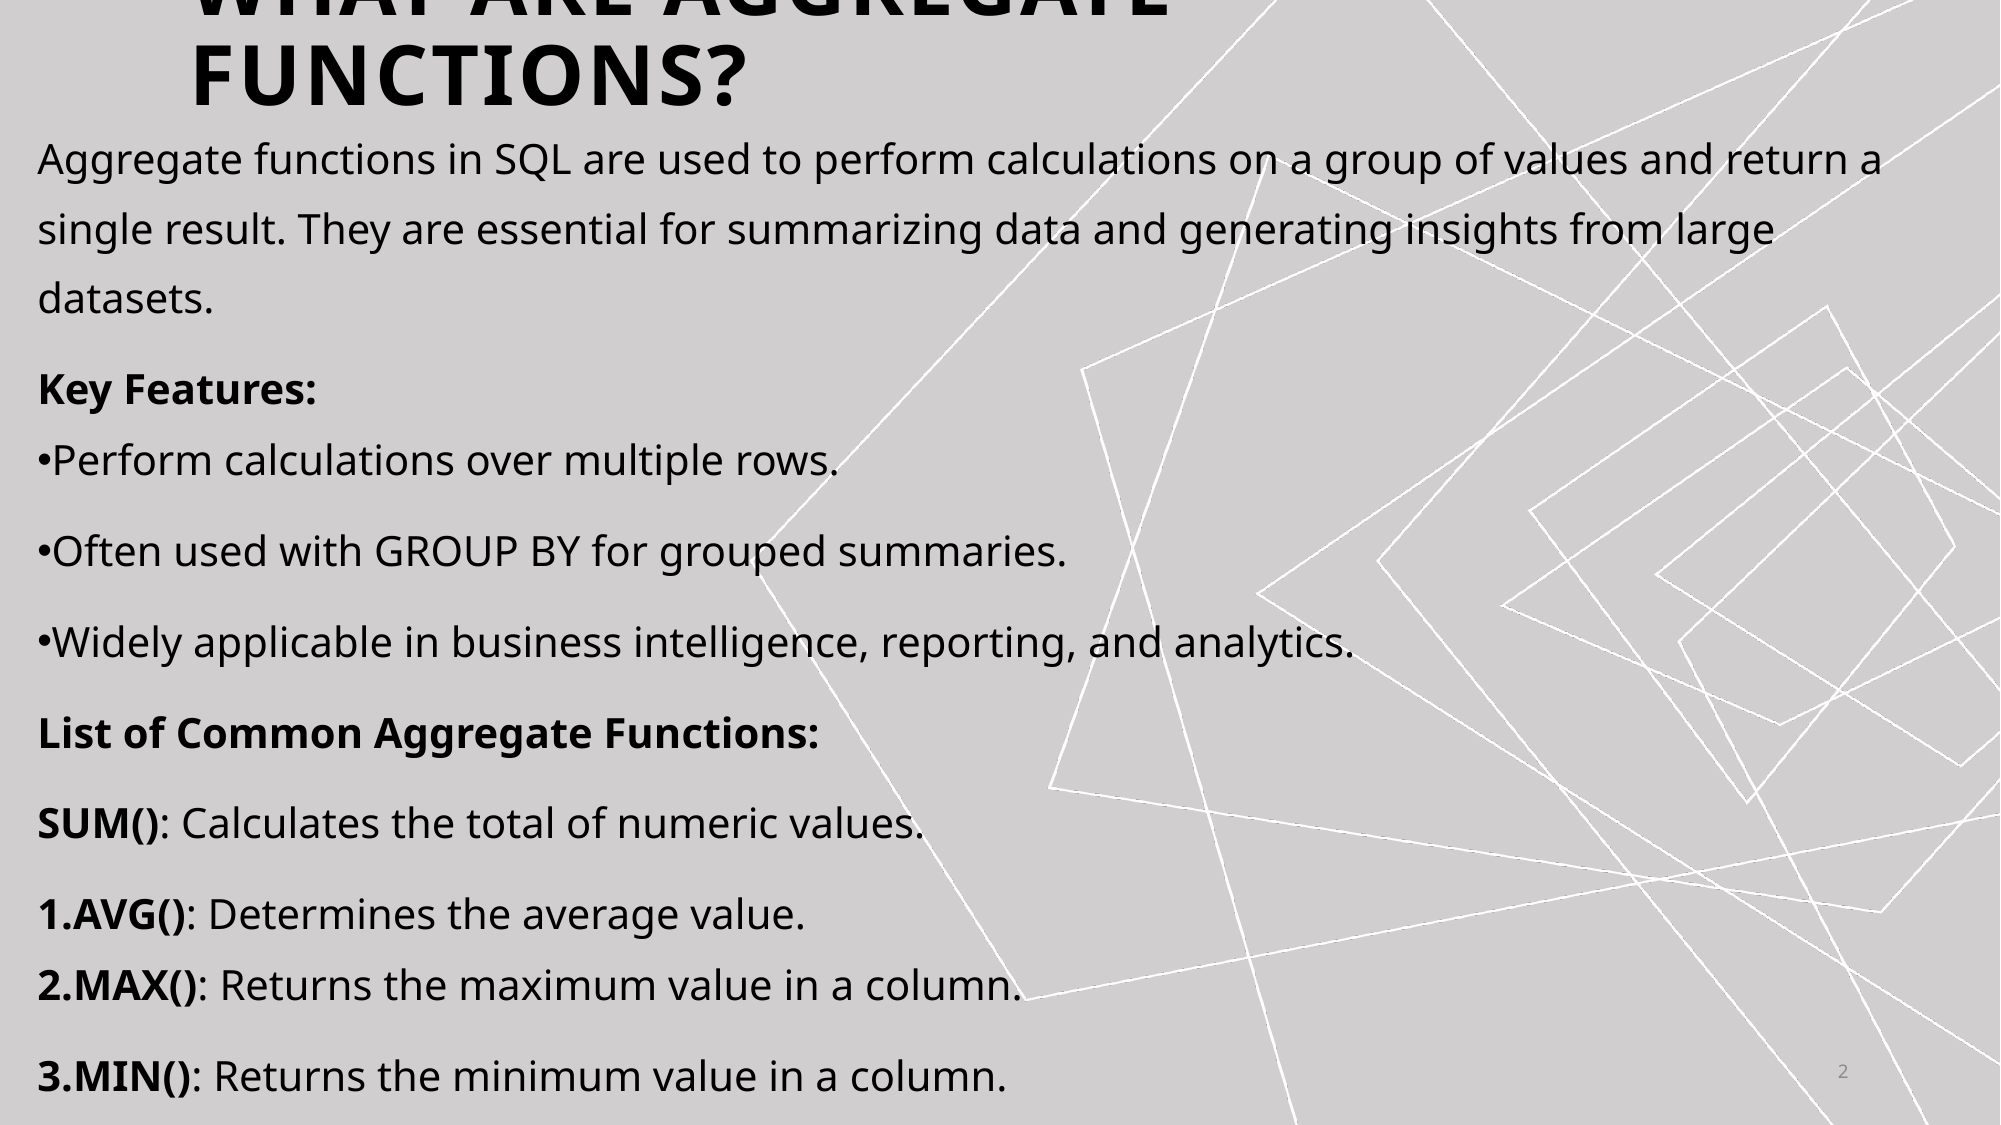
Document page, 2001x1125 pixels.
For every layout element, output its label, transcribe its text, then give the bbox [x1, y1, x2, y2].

title What Are Aggregate Functions? [174, 0, 1749, 104]
picture [693, 0, 2000, 1125]
list Aggregate functions in SQL are used to perform calculations on a group of values and return a single result. They are essential for summarizing data and generating insights from large datasets. Key Features: Perform calculations over multiple rows. Often used with GROUP BY for grouped summaries. Widely applicable in business intelligence, reporting, and analytics. List of Common Aggregate Functions: SUM(): Calculates the total of numeric values. AVG(): Determines the average value. MAX(): Returns the maximum value in a column. MIN(): Returns the minimum value in a column. COUNT(): Counts the number of rows in a group. [22, 104, 1978, 642]
slide_number 2 [1701, 1042, 1864, 1103]
